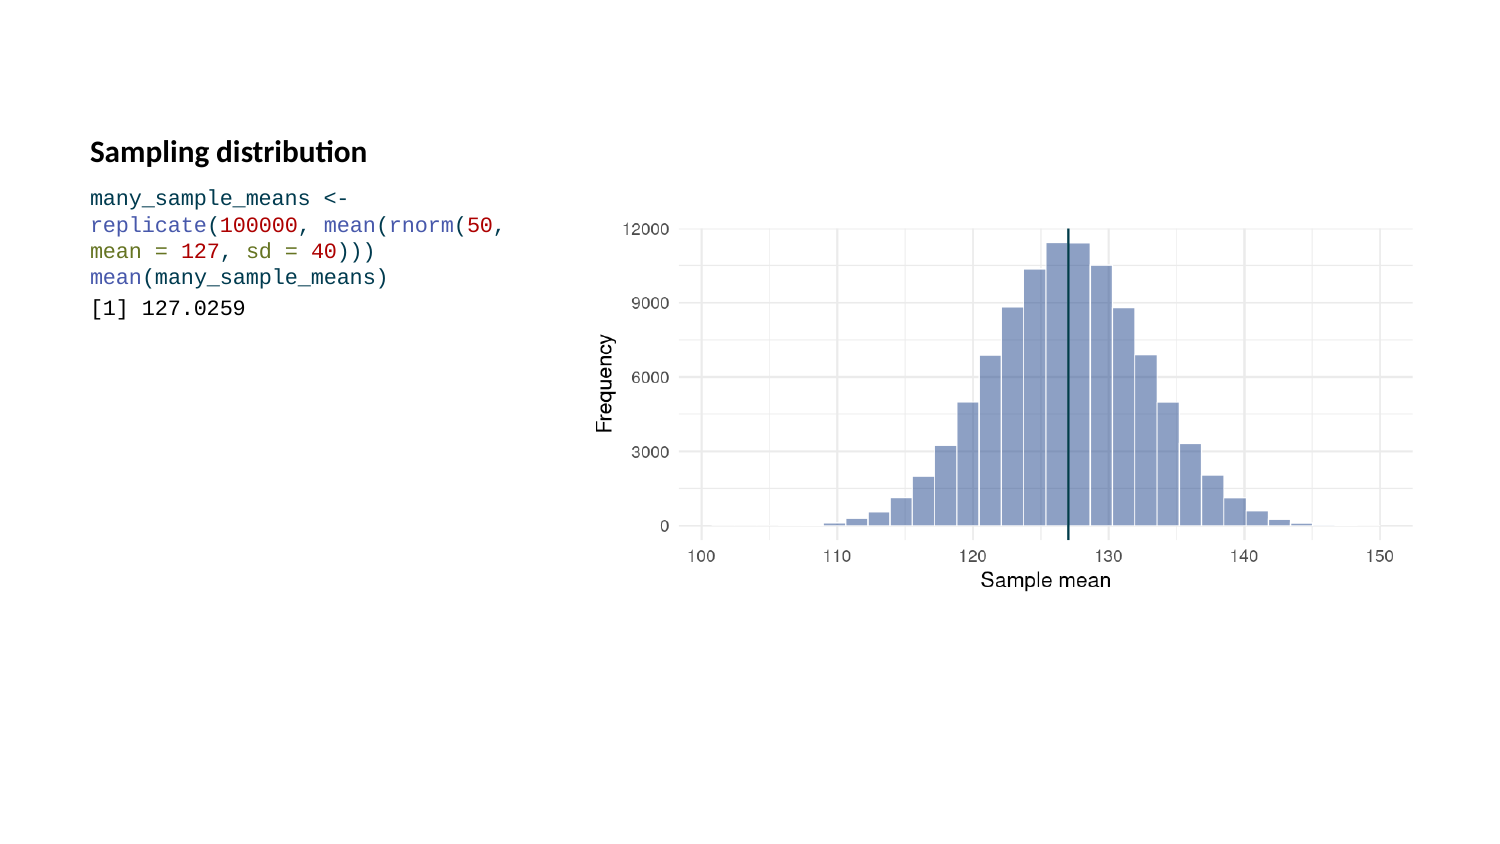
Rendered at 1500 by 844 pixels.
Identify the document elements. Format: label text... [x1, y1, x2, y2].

picture [585, 183, 1424, 603]
list many_sample_means <- replicate(100000, mean(rnorm(50, mean = 127, sd = 40))) mean(many_sample_means) [1] 127.0259 [75, 176, 569, 754]
title Sampling distribution [75, 33, 569, 176]
